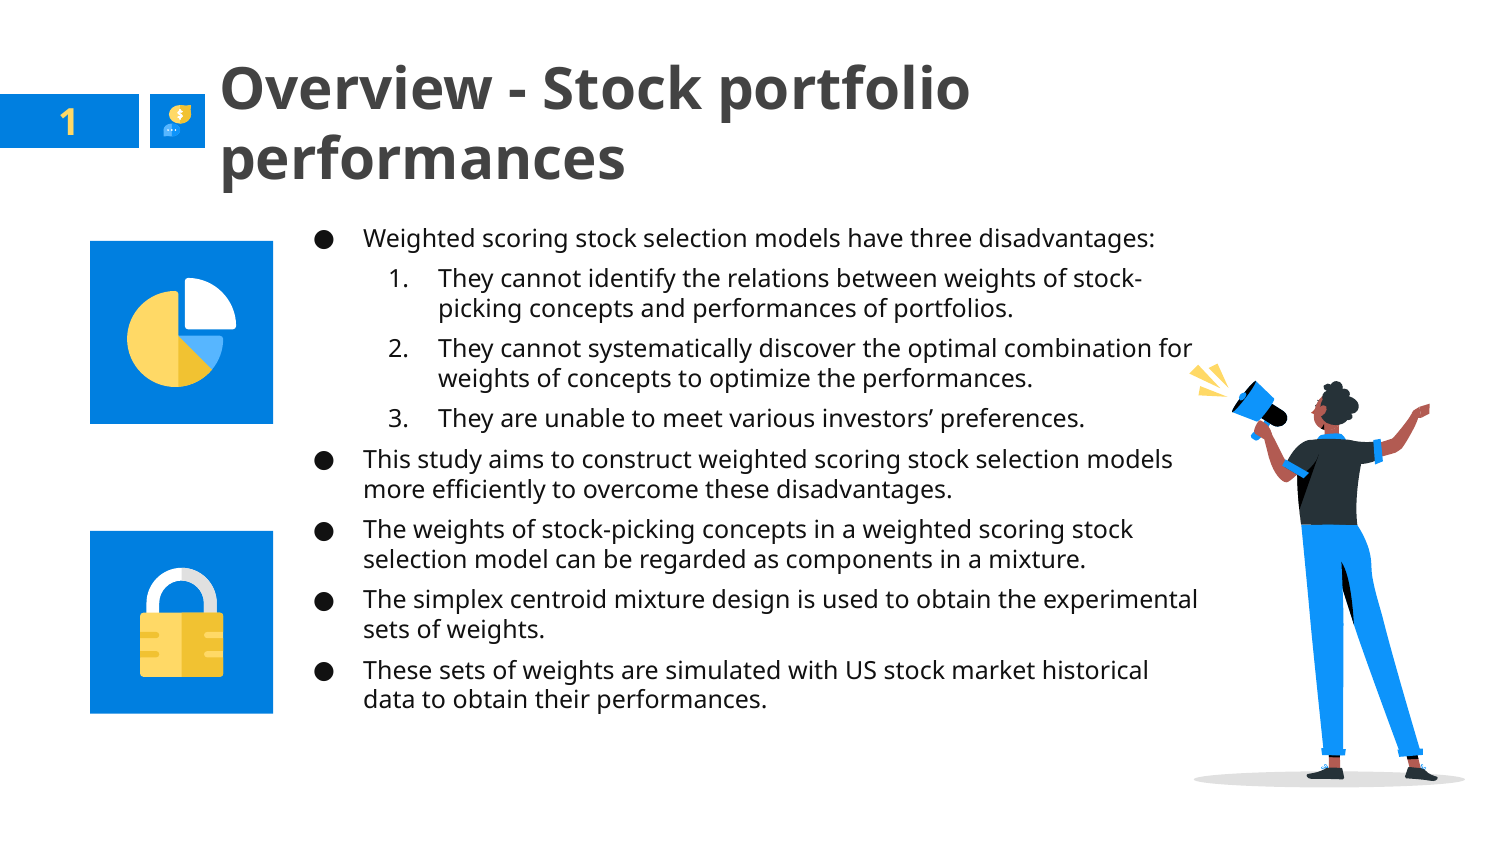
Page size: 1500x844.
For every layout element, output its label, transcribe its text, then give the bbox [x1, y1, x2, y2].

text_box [1189, 363, 1466, 788]
subtitle Weighted scoring stock selection models have three disadvantages: They cannot identify the relations between weights of stock-picking concepts and performances of portfolios. They cannot systematically discover the optimal combination for weights of concepts to optimize the performances. They are unable to meet various investors’ preferences. This study aims to construct weighted scoring stock selection models more efficiently to overcome these disadvantages. The weights of stock-picking concepts in a weighted scoring stock selection model can be regarded as components in a mixture. The simplex centroid mixture design is used to obtain the experimental sets of weights. These sets of weights are simulated with US stock market historical data to obtain their performances. [273, 207, 1222, 714]
title Overview - Stock portfolio performances [204, 85, 1222, 156]
text_box 1 [0, 94, 138, 147]
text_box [89, 530, 274, 714]
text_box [163, 104, 192, 137]
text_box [89, 240, 274, 425]
